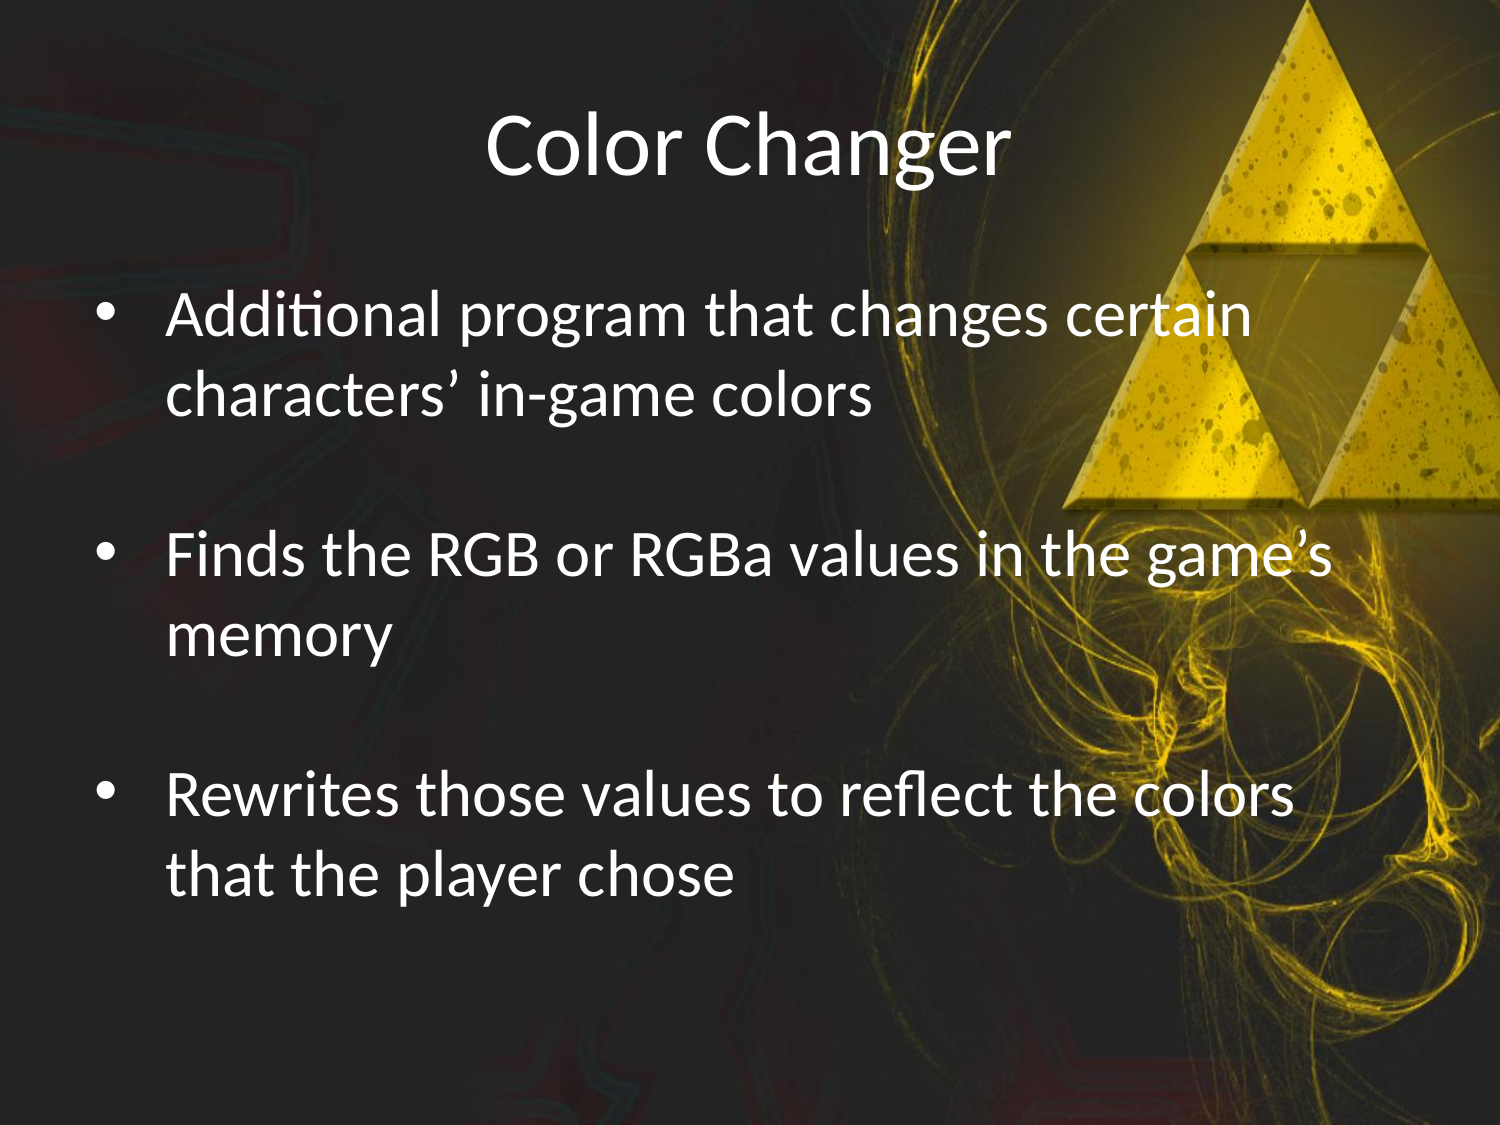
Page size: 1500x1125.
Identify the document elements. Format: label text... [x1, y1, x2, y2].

title Color Changer [75, 45, 1425, 233]
picture [0, 0, 1500, 1125]
list Additional program that changes certain characters’ in-game colors Finds the RGB or RGBa values in the game’s memory Rewrites those values to reflect the colors that the player chose [75, 262, 1425, 1005]
